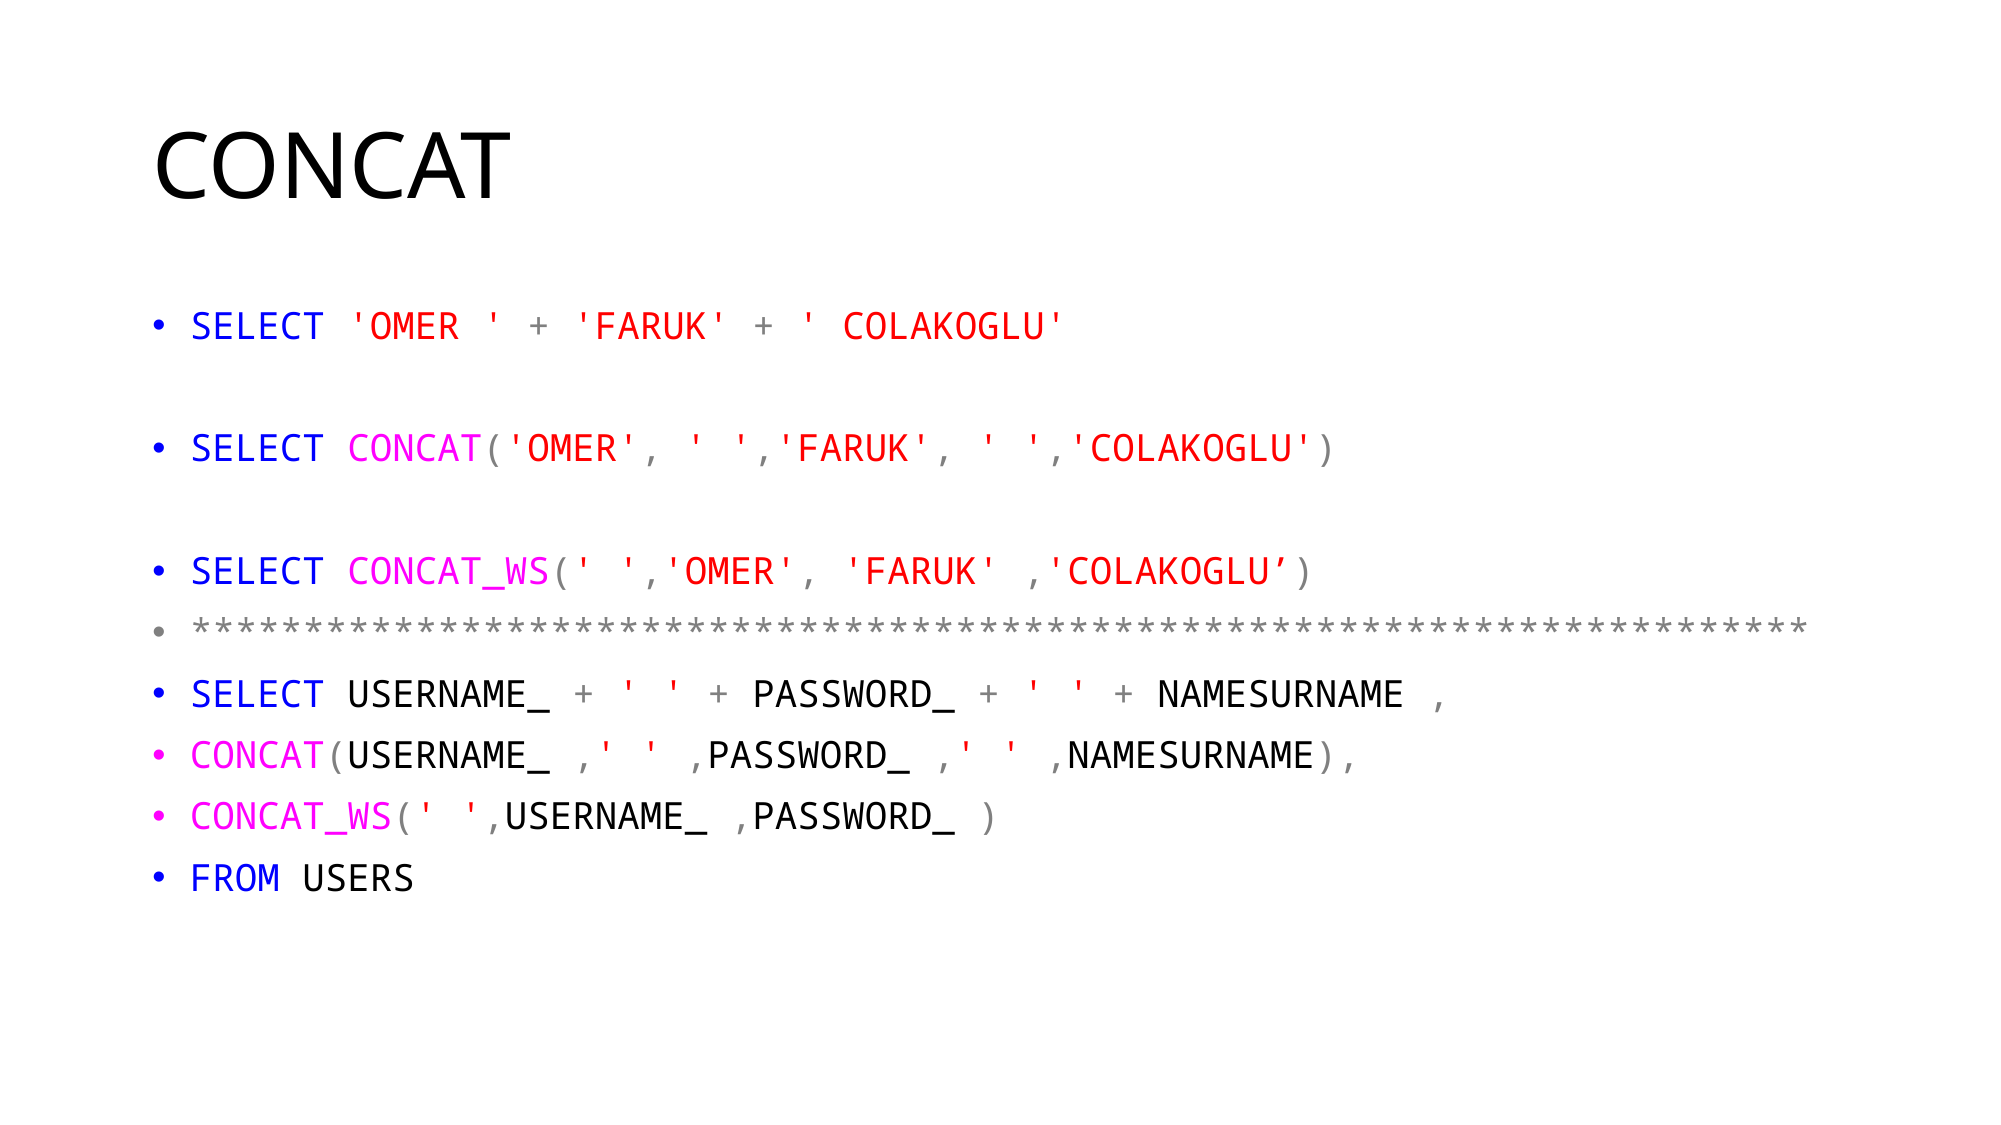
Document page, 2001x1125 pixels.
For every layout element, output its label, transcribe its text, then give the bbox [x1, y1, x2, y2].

title CONCAT [137, 59, 1863, 278]
list SELECT 'OMER ' + 'FARUK' + ' COLAKOGLU' SELECT CONCAT('OMER', ' ','FARUK', ' ','COLAKOGLU') SELECT CONCAT_WS(' ','OMER', 'FARUK' ,'COLAKOGLU’) ************************************************************************ SELECT USERNAME_ + ' ' + PASSWORD_ + ' ' + NAMESURNAME , CONCAT(USERNAME_ ,' ' ,PASSWORD_ ,' ' ,NAMESURNAME), CONCAT_WS(' ',USERNAME_ ,PASSWORD_ ) FROM USERS [137, 299, 1863, 1014]
